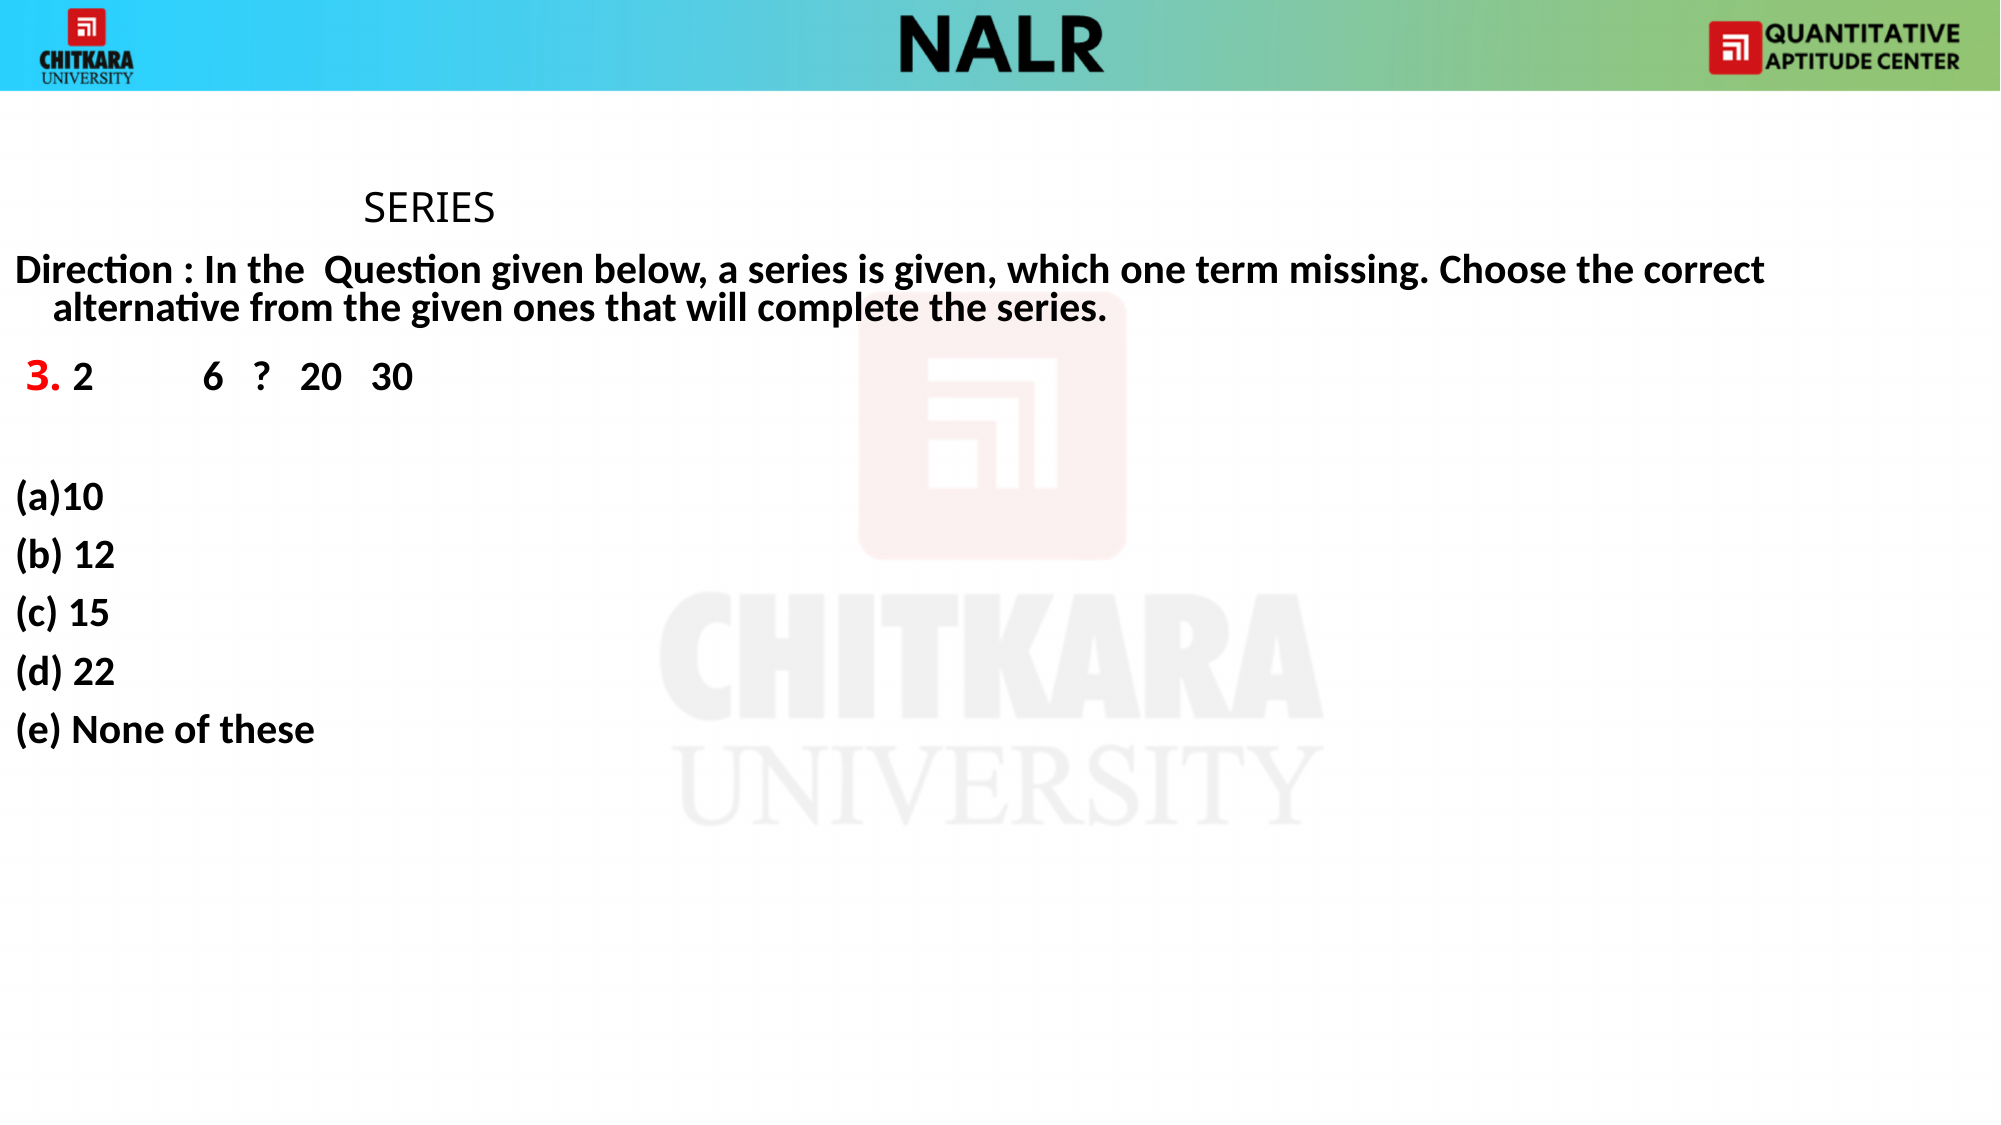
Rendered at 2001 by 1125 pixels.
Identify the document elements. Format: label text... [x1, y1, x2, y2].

picture [0, 0, 2000, 1125]
list SERIES Direction : In the Question given below, a series is given, which one term missing. Choose the correct alternative from the given ones that will complete the series. 3. 2 6 ? 20 30 10 (b) 12 (c) 15 (d) 22 (e) None of these [0, 173, 1925, 1051]
